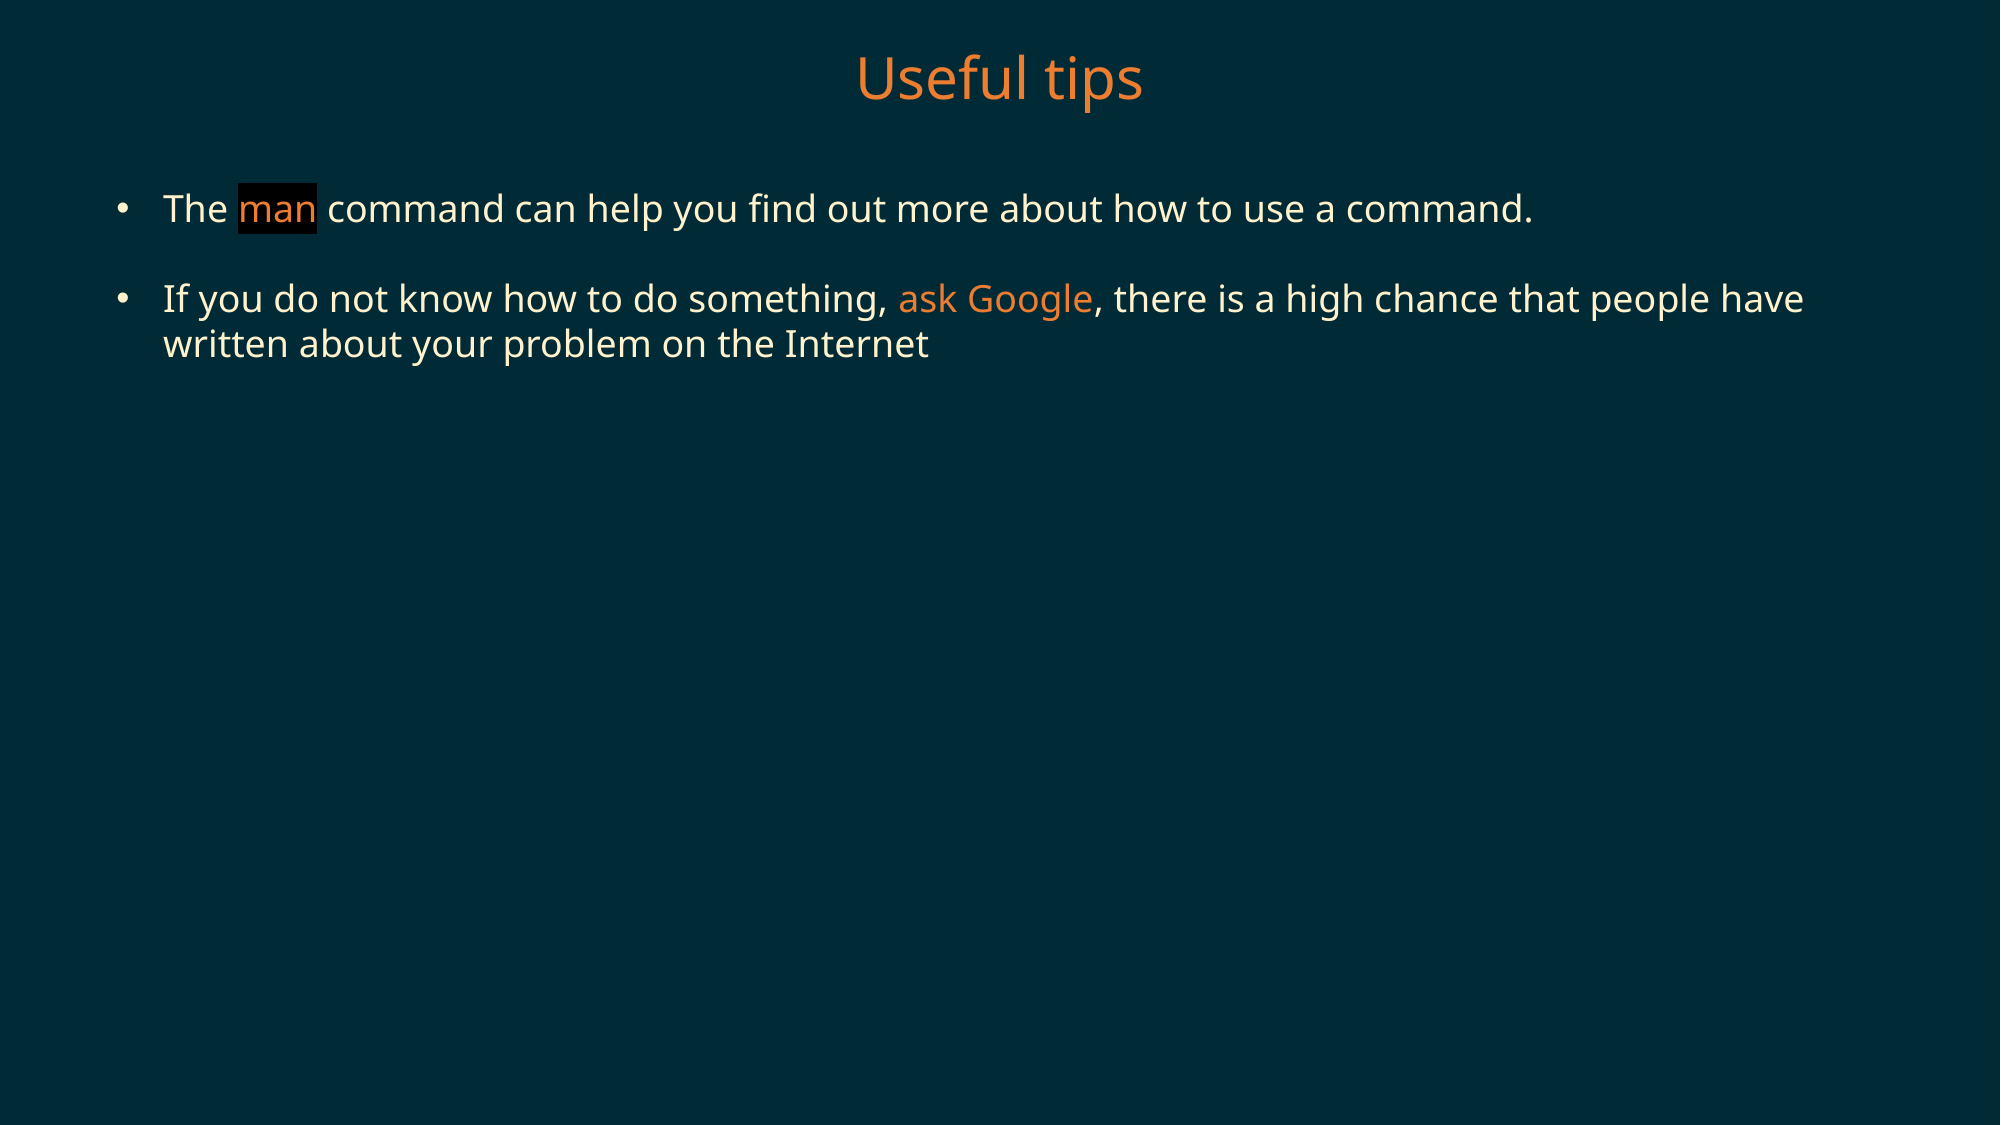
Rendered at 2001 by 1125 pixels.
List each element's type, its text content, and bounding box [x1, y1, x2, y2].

text_box The man command can help you find out more about how to use a command. If you do not know how to do something, ask Google, there is a high chance that people have written about your problem on the Internet [101, 177, 1874, 373]
text_box Useful tips [0, 34, 2000, 119]
